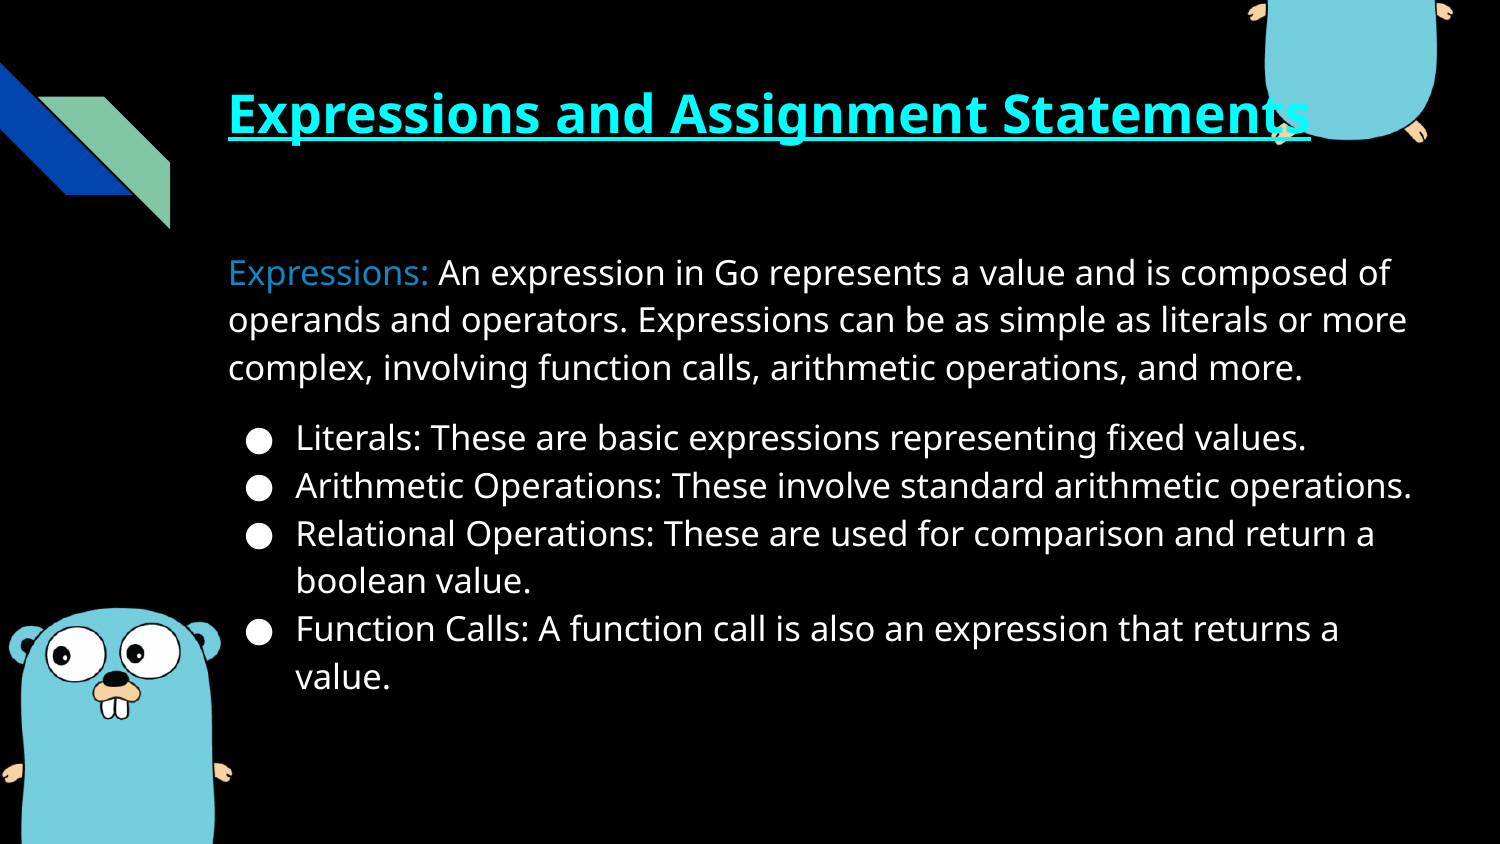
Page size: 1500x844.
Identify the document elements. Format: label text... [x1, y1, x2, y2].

picture [1171, 0, 1500, 183]
picture [0, 578, 263, 844]
title Expressions and Assignment Statements [212, 64, 1368, 215]
list Expressions: An expression in Go represents a value and is composed of operands and operators. Expressions can be as simple as literals or more complex, involving function calls, arithmetic operations, and more. Literals: These are basic expressions representing fixed values. Arithmetic Operations: These involve standard arithmetic operations. Relational Operations: These are used for comparison and return a boolean value. Function Calls: A function call is also an expression that returns a value. [212, 229, 1440, 762]
